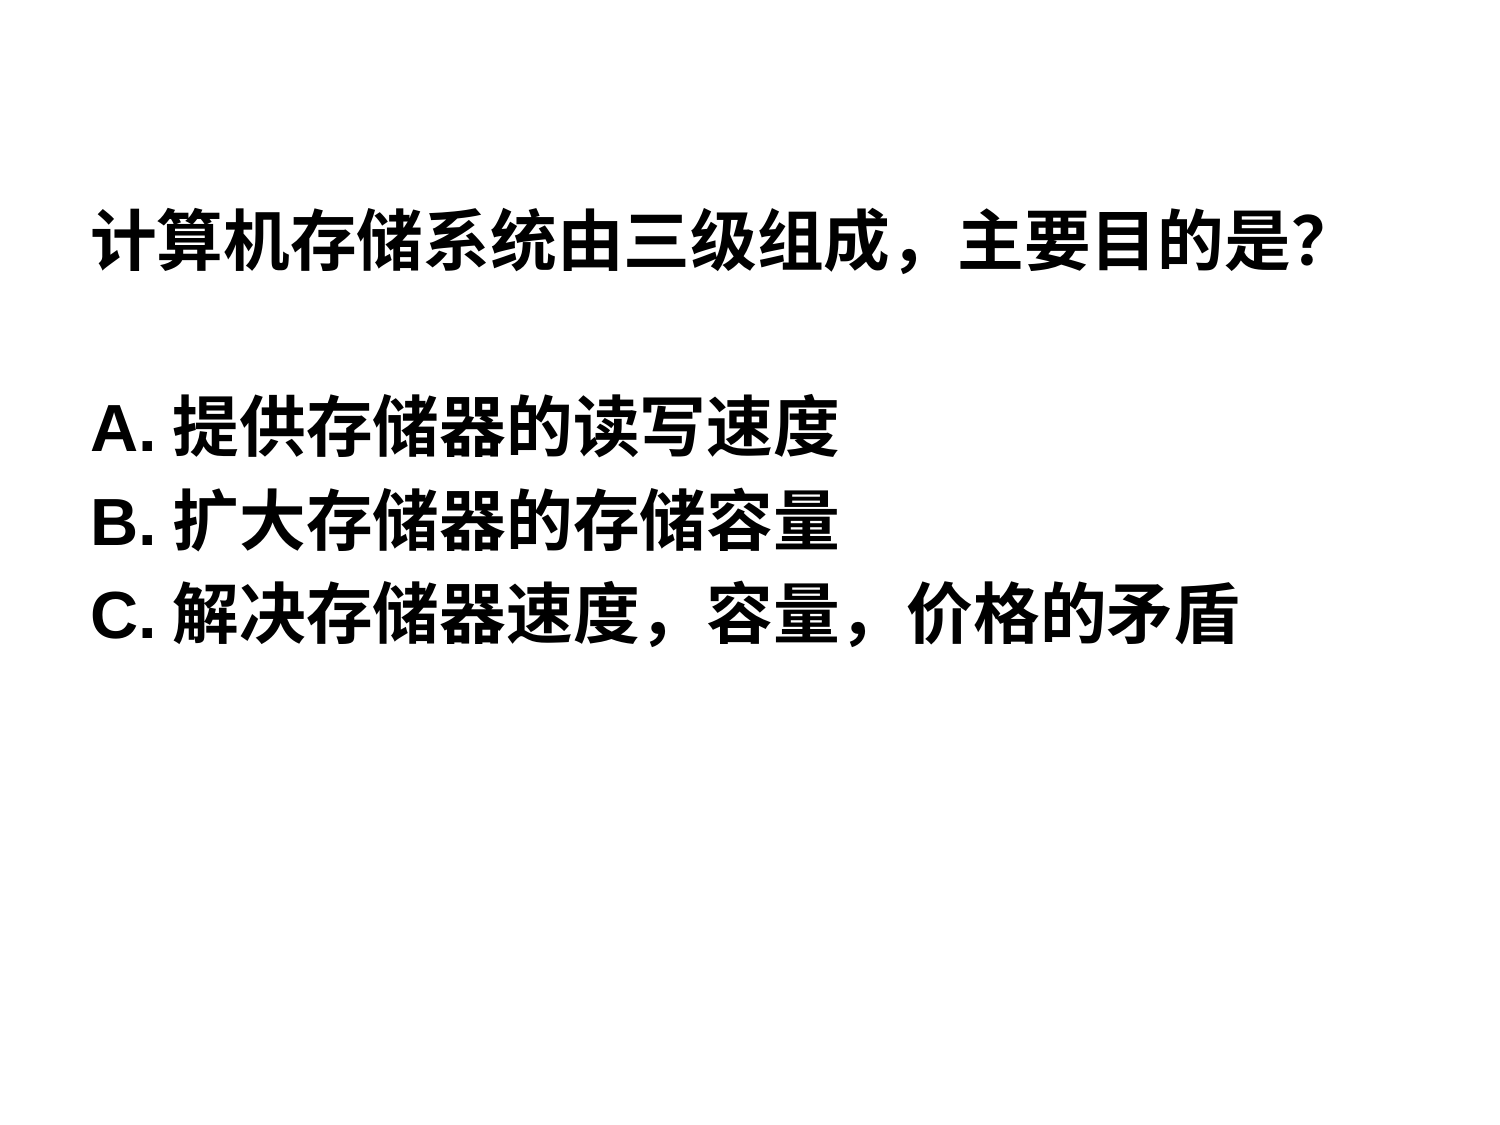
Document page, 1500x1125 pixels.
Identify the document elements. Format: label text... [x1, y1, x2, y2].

list 计算机存储系统由三级组成，主要目的是？ A.提供存储器的读写速度 B.扩大存储器的存储容量 C.解决存储器速度，容量，价格的矛盾 [75, 191, 1425, 934]
